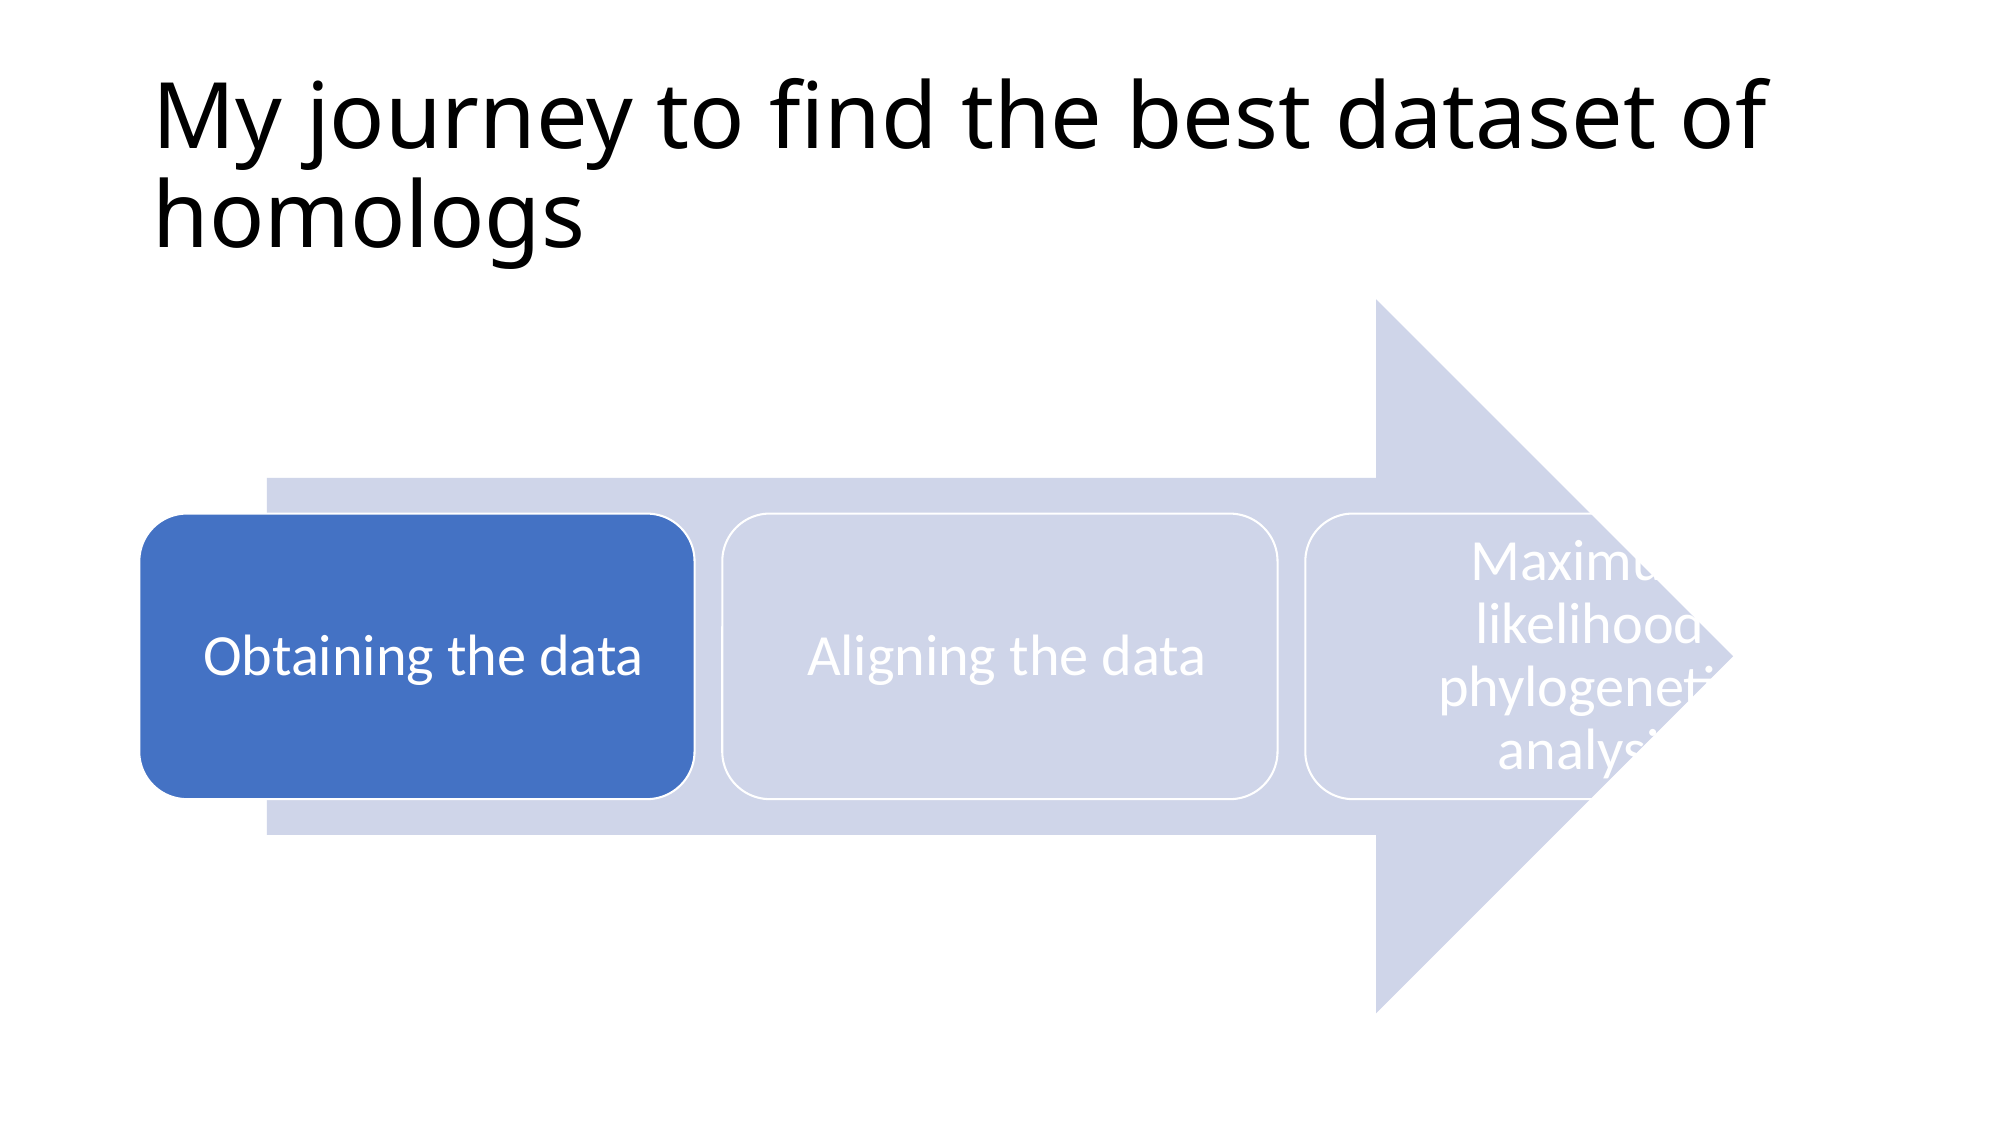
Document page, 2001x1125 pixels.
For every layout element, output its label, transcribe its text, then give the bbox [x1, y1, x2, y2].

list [137, 299, 1863, 1014]
title My journey to find the best dataset of homologs [137, 59, 1863, 278]
